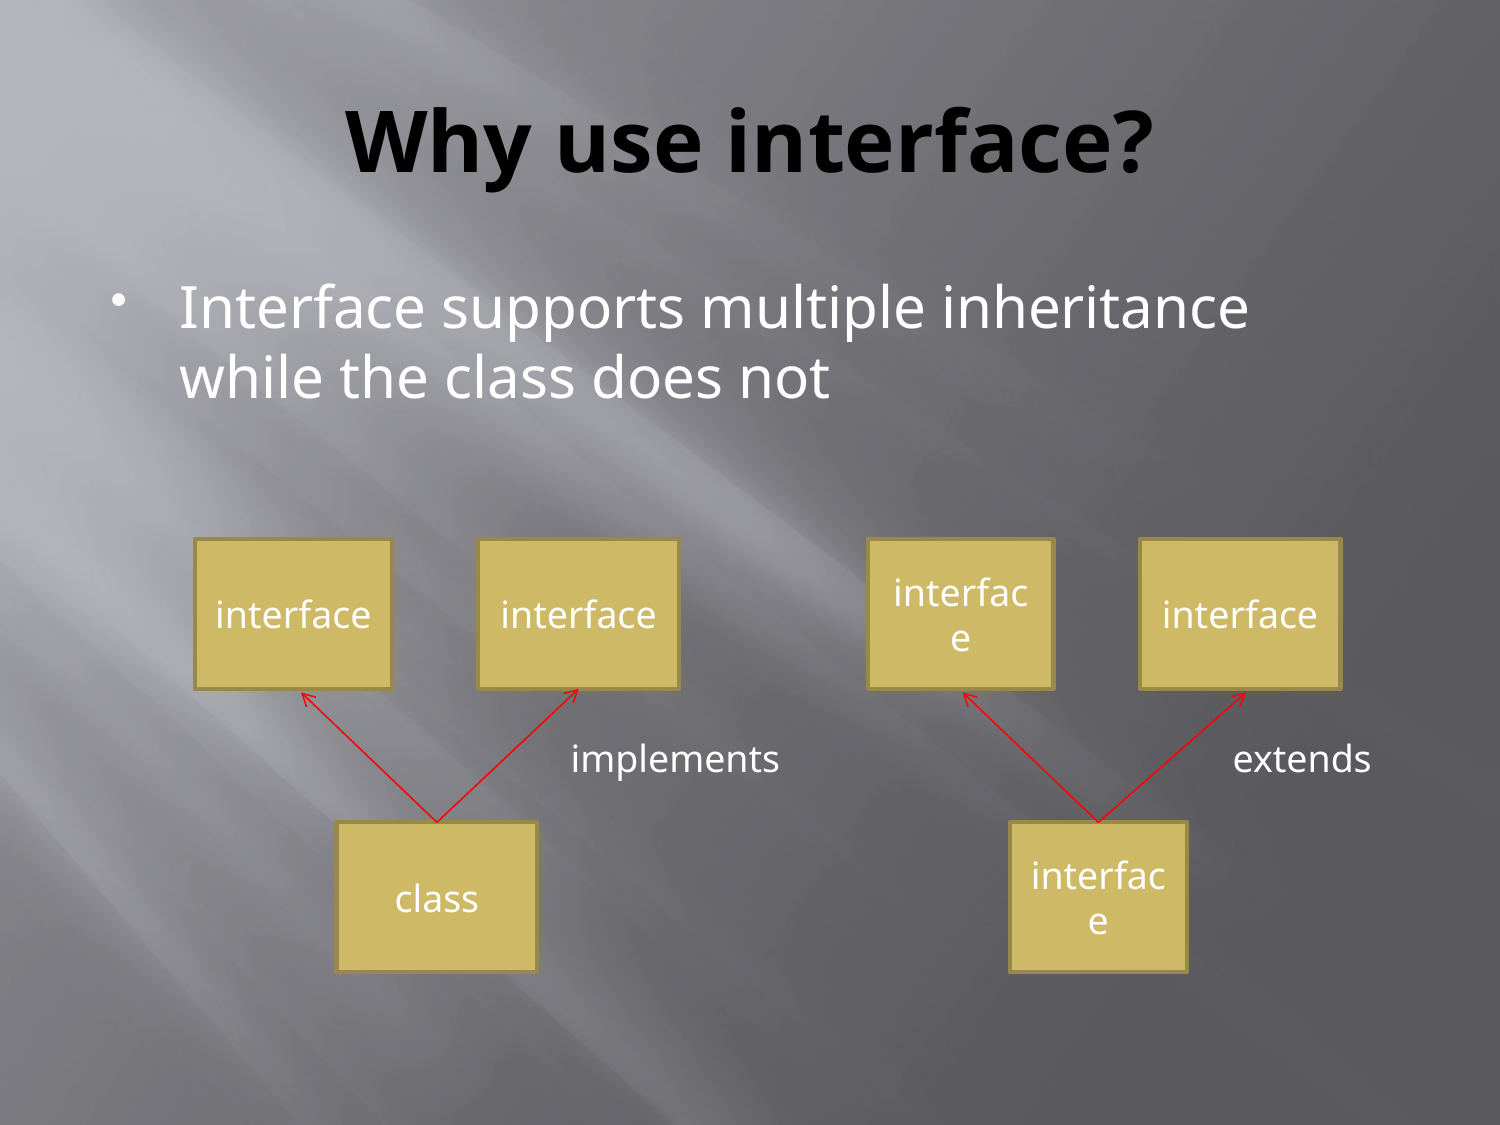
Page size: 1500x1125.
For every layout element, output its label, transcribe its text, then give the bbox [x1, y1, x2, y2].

text_box interface [476, 537, 681, 691]
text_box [962, 692, 1099, 823]
list Interface supports multiple inheritance while the class does not [75, 262, 1425, 1035]
text_box extends [1287, 727, 1387, 788]
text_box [1099, 692, 1247, 823]
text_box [300, 692, 438, 823]
text_box interface [866, 537, 1056, 691]
text_box interface [193, 537, 394, 691]
text_box interface [1138, 537, 1343, 691]
title Why use interface? [75, 45, 1425, 233]
text_box implements [621, 727, 796, 788]
text_box class [334, 863, 539, 974]
text_box interface [1008, 865, 1189, 974]
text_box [436, 688, 579, 823]
